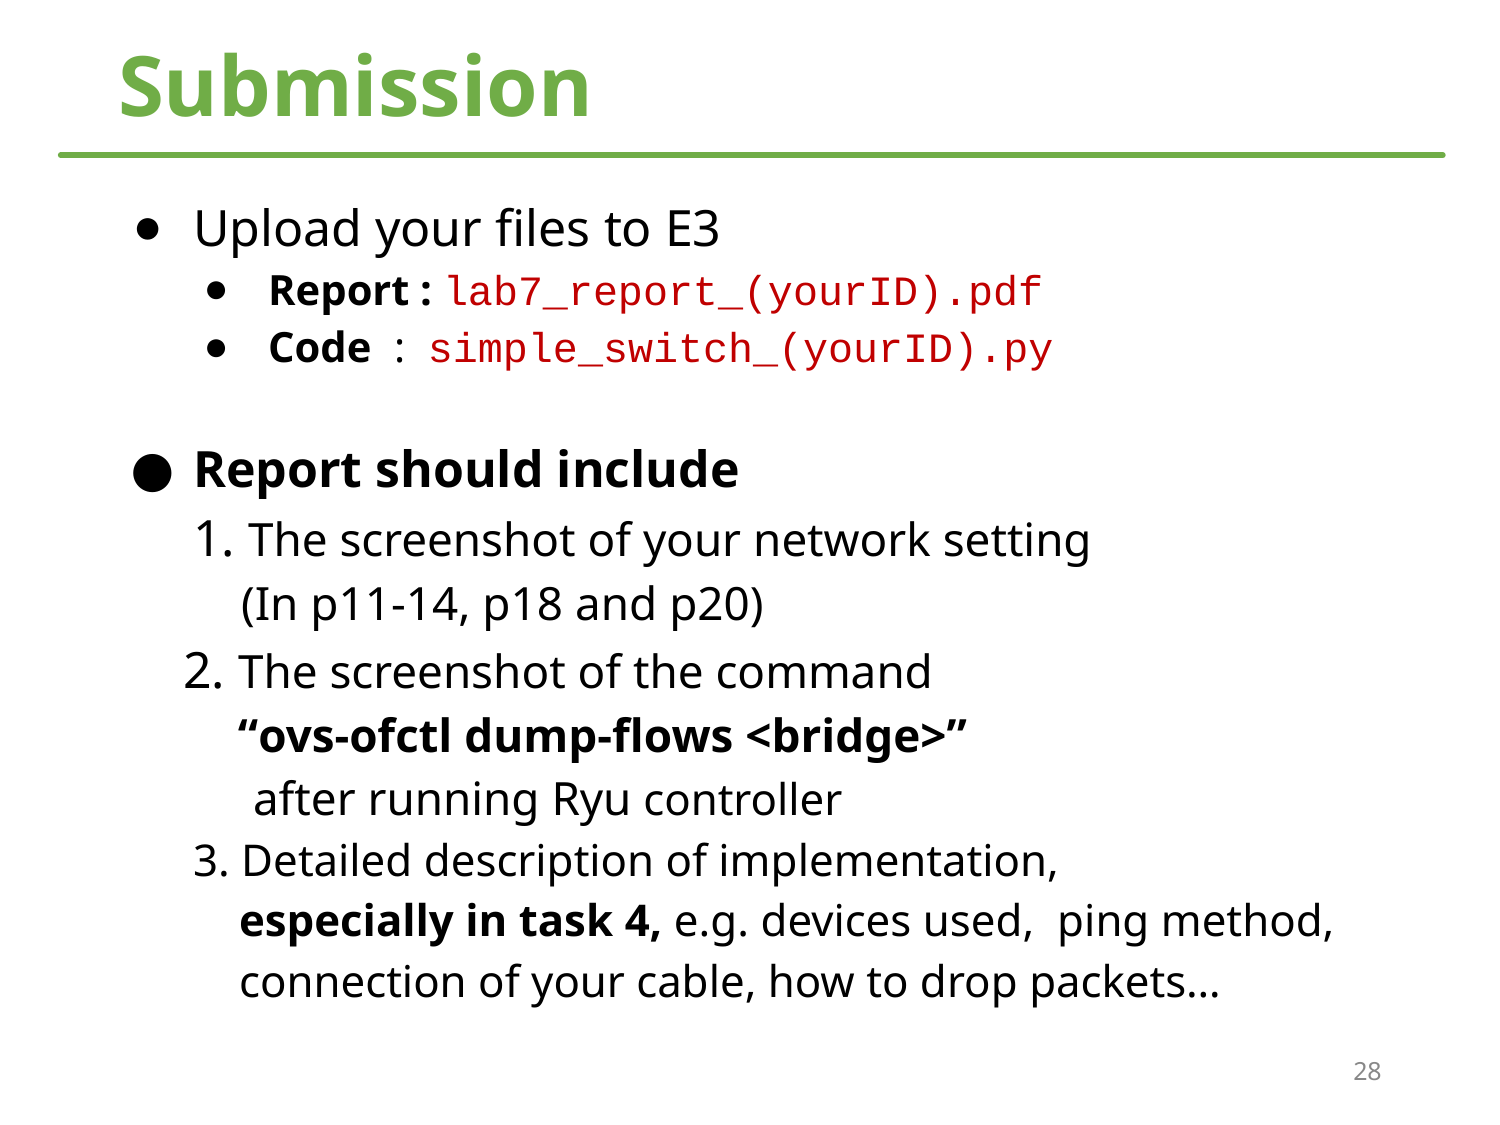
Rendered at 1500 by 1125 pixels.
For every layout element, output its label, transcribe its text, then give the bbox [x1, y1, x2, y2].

slide_number 28 [1059, 1042, 1397, 1103]
list Upload your files to E3 Report : lab7_report_(yourID).pdf Code : simple_switch_(yourID).py Report should include 1. The screenshot of your network setting (In p11-14, p18 and p20) 2. The screenshot of the command “ovs-ofctl dump-flows <bridge>” after running Ryu controller 3. Detailed description of implementation, especially in task 4, e.g. devices used, ping method, connection of your cable, how to drop packets… [103, 179, 1397, 1103]
title Submission [103, 33, 1397, 146]
